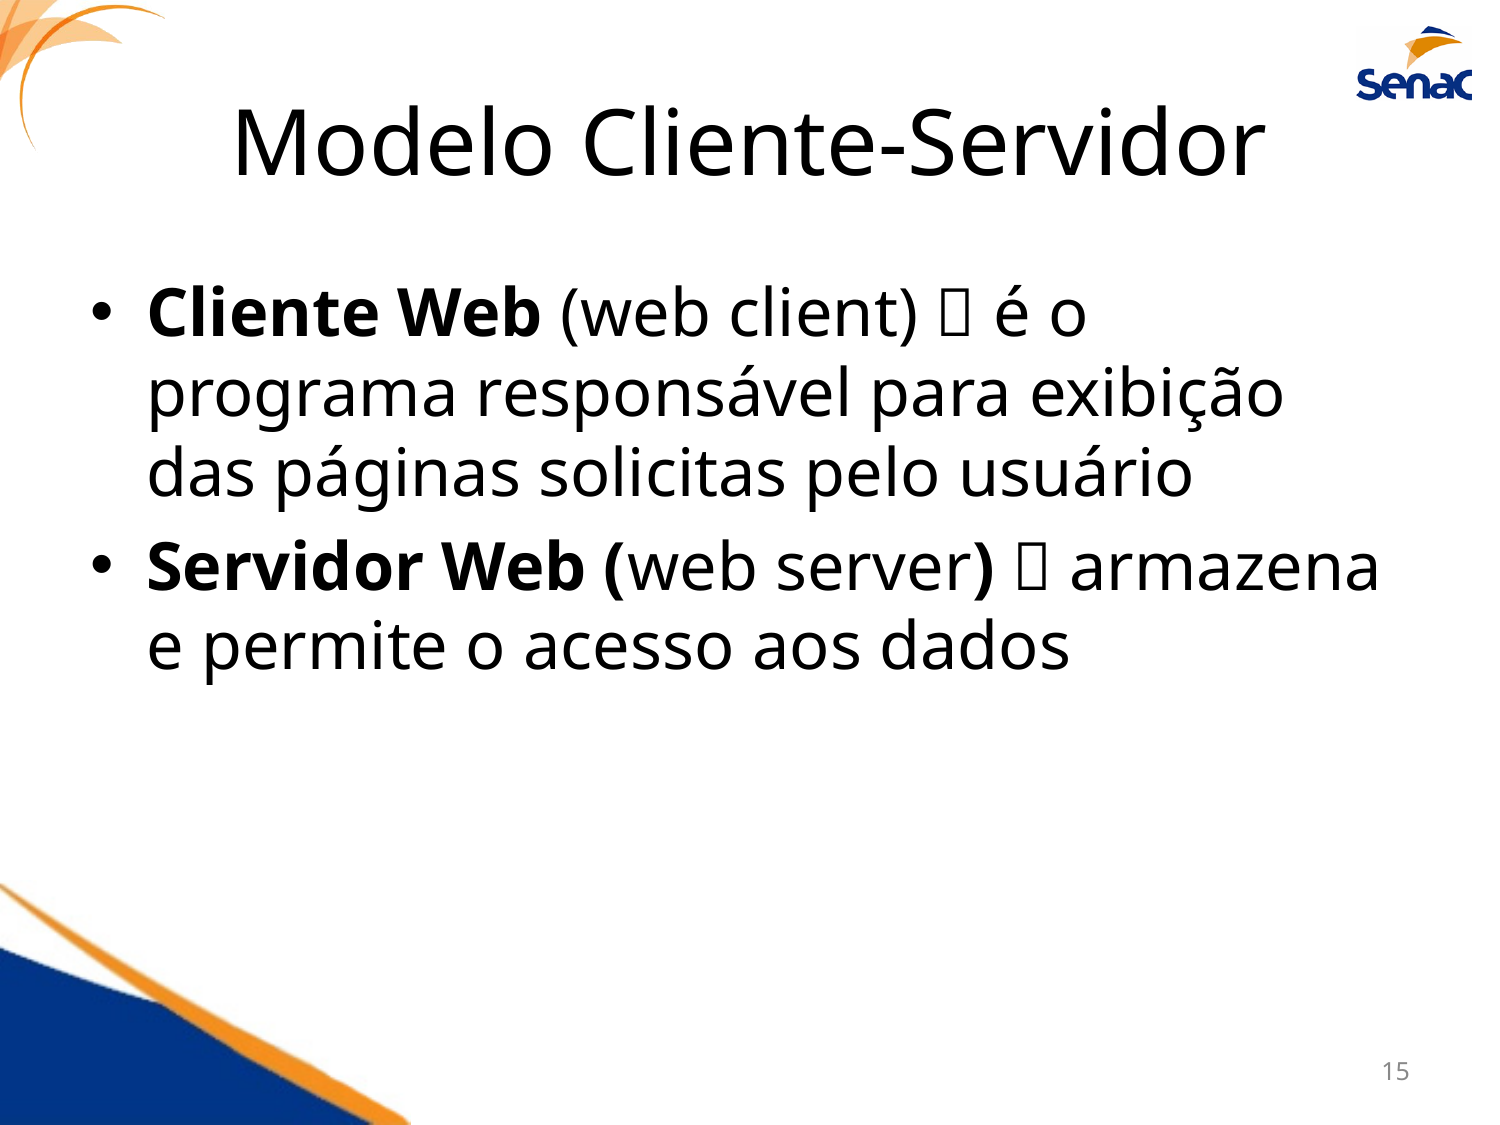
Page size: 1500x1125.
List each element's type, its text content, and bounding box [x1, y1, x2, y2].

slide_number 15 [1074, 1042, 1425, 1103]
picture [1335, 5, 1490, 129]
picture [0, 880, 411, 1125]
title Modelo Cliente-Servidor [75, 45, 1425, 233]
list Cliente Web (web client)  é o programa responsável para exibição das páginas solicitas pelo usuário Servidor Web (web server)  armazena e permite o acesso aos dados [75, 262, 1425, 1005]
picture [0, 0, 176, 164]
